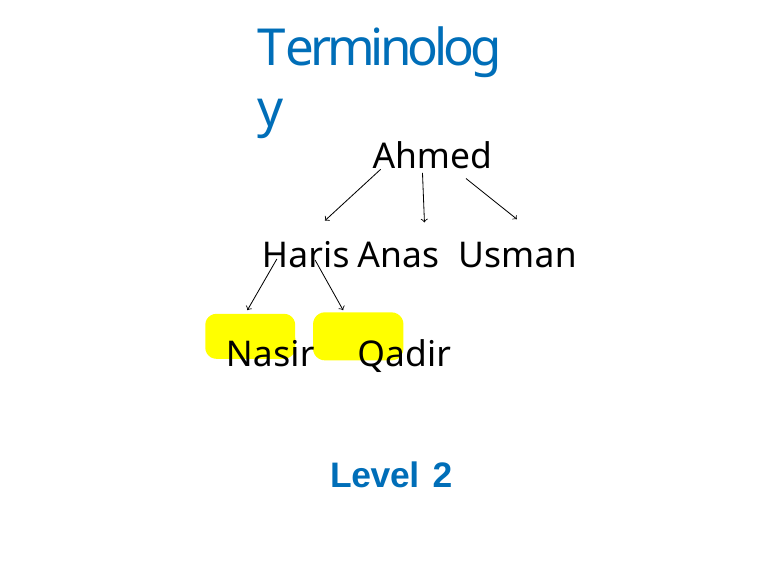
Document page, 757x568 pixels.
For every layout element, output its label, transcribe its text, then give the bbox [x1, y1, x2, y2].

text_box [420, 172, 429, 223]
text_box Level 2 [205, 374, 540, 495]
text_box Ahmed Haris Anas Usman Nasir Qadir [205, 130, 604, 374]
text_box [465, 177, 518, 220]
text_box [245, 258, 278, 311]
title Terminology [254, 11, 502, 130]
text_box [324, 168, 382, 222]
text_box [314, 259, 345, 311]
